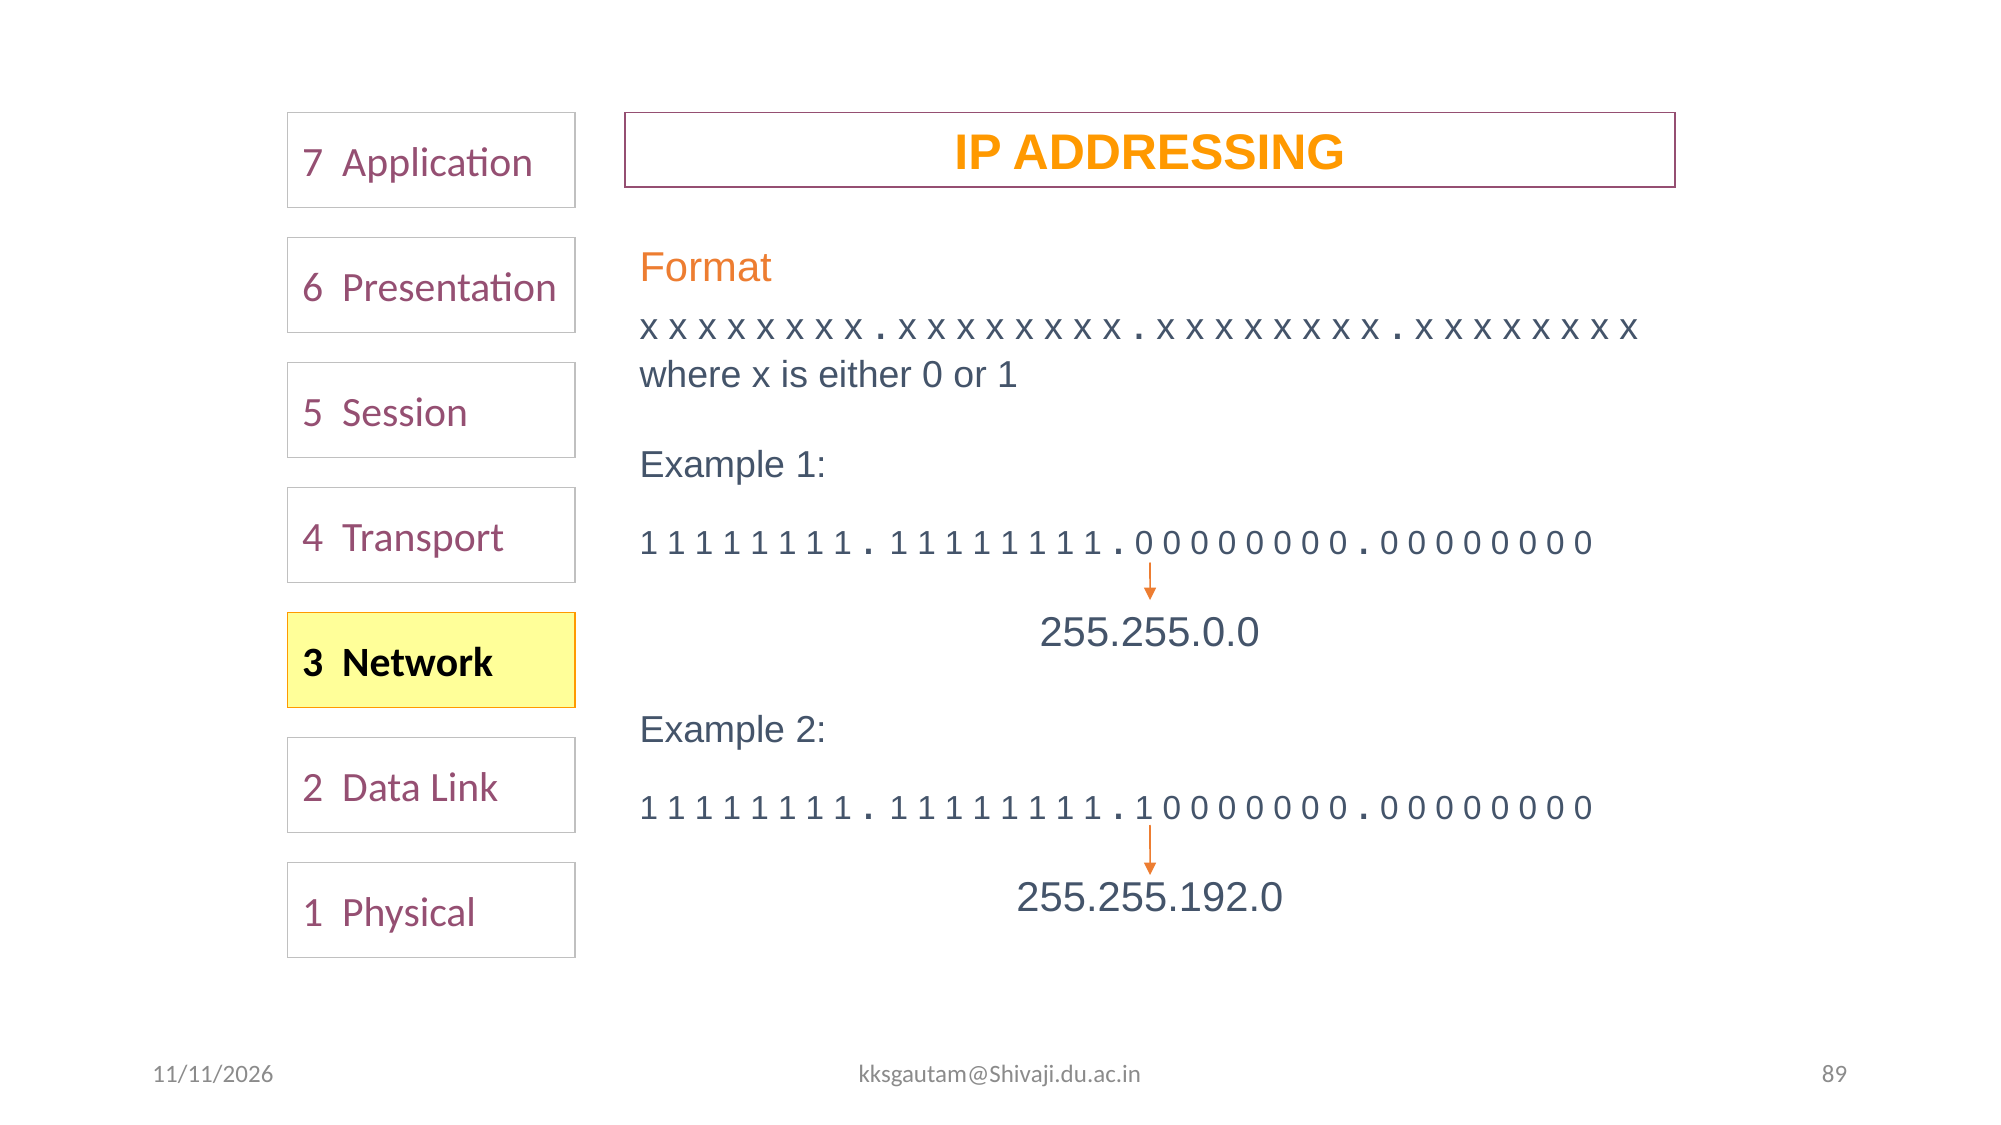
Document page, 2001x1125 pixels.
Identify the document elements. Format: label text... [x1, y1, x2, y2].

text_box 5 Session [287, 362, 575, 458]
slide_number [137, 1042, 588, 1103]
footer kksgautam@Shivaji.du.ac.in [662, 1042, 1338, 1103]
text_box 4 Transport [287, 487, 575, 583]
text_box [1143, 562, 1157, 601]
text_box IP ADDRESSING [624, 112, 1675, 188]
text_box 1 Physical [287, 862, 575, 958]
text_box Format x x x x x x x x . x x x x x x x x . x x x x x x x x . x x x x x x x x where x is either 0 or 1 Example 1: 1 1 1 1 1 1 1 1 . 1 1 1 1 1 1 1 1 . 0 0 0 0 0 0 0 0 . 0 0 0 0 0 0 0 0 255.255.0.0 Example 2: 1 1 1 1 1 1 1 1 . 1 1 1 1 1 1 1 1 . 1 0 0 0 0 0 0 0 . 0 0 0 0 0 0 0 0 255.255.192.0 [624, 212, 1675, 997]
slide_number 89 [1412, 1042, 1863, 1103]
text_box 6 Presentation [287, 237, 575, 333]
text_box 3 Network [287, 612, 575, 708]
text_box [1143, 824, 1157, 875]
text_box 2 Data Link [287, 737, 575, 833]
text_box 7 Application [287, 112, 575, 208]
